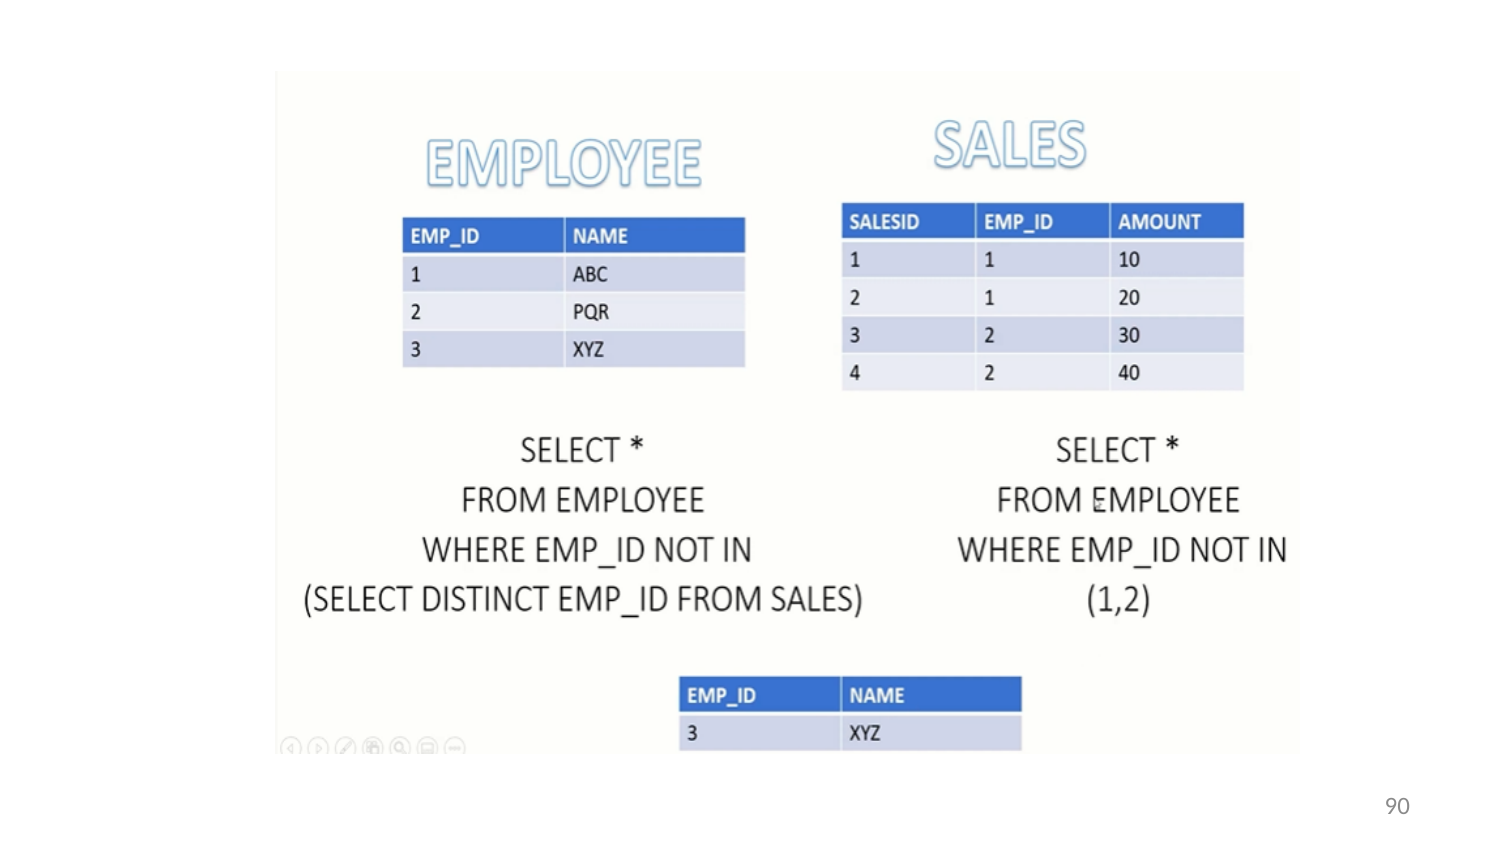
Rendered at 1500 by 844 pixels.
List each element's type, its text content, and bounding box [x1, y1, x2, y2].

slide_number 90 [1074, 782, 1425, 827]
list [274, 71, 1301, 754]
